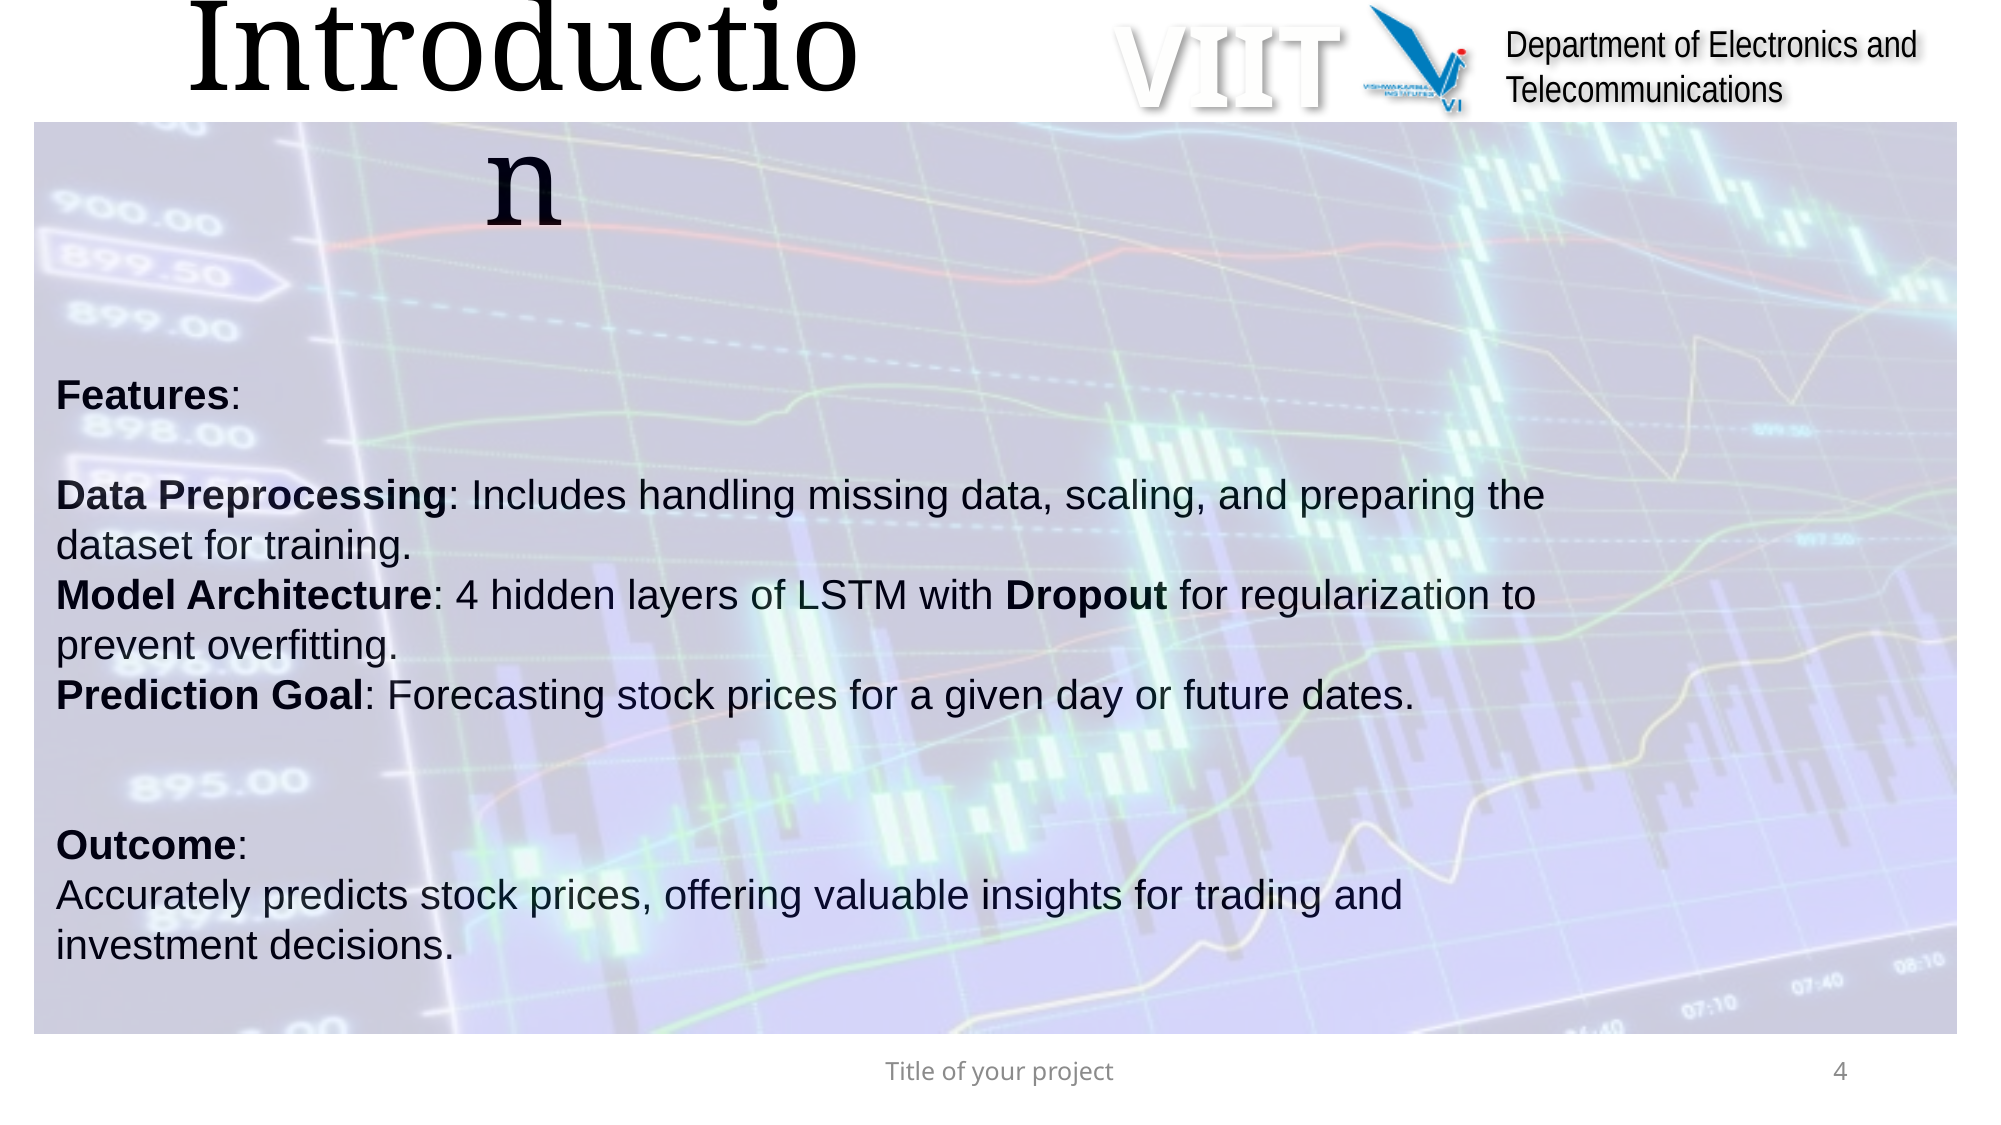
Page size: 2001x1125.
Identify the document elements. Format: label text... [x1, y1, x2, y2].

slide_number 4 [1412, 1042, 1863, 1103]
picture [1362, 4, 1488, 114]
title Introduction [140, 79, 910, 122]
picture [34, 122, 1956, 1034]
footer Title of your project [662, 1042, 1338, 1103]
